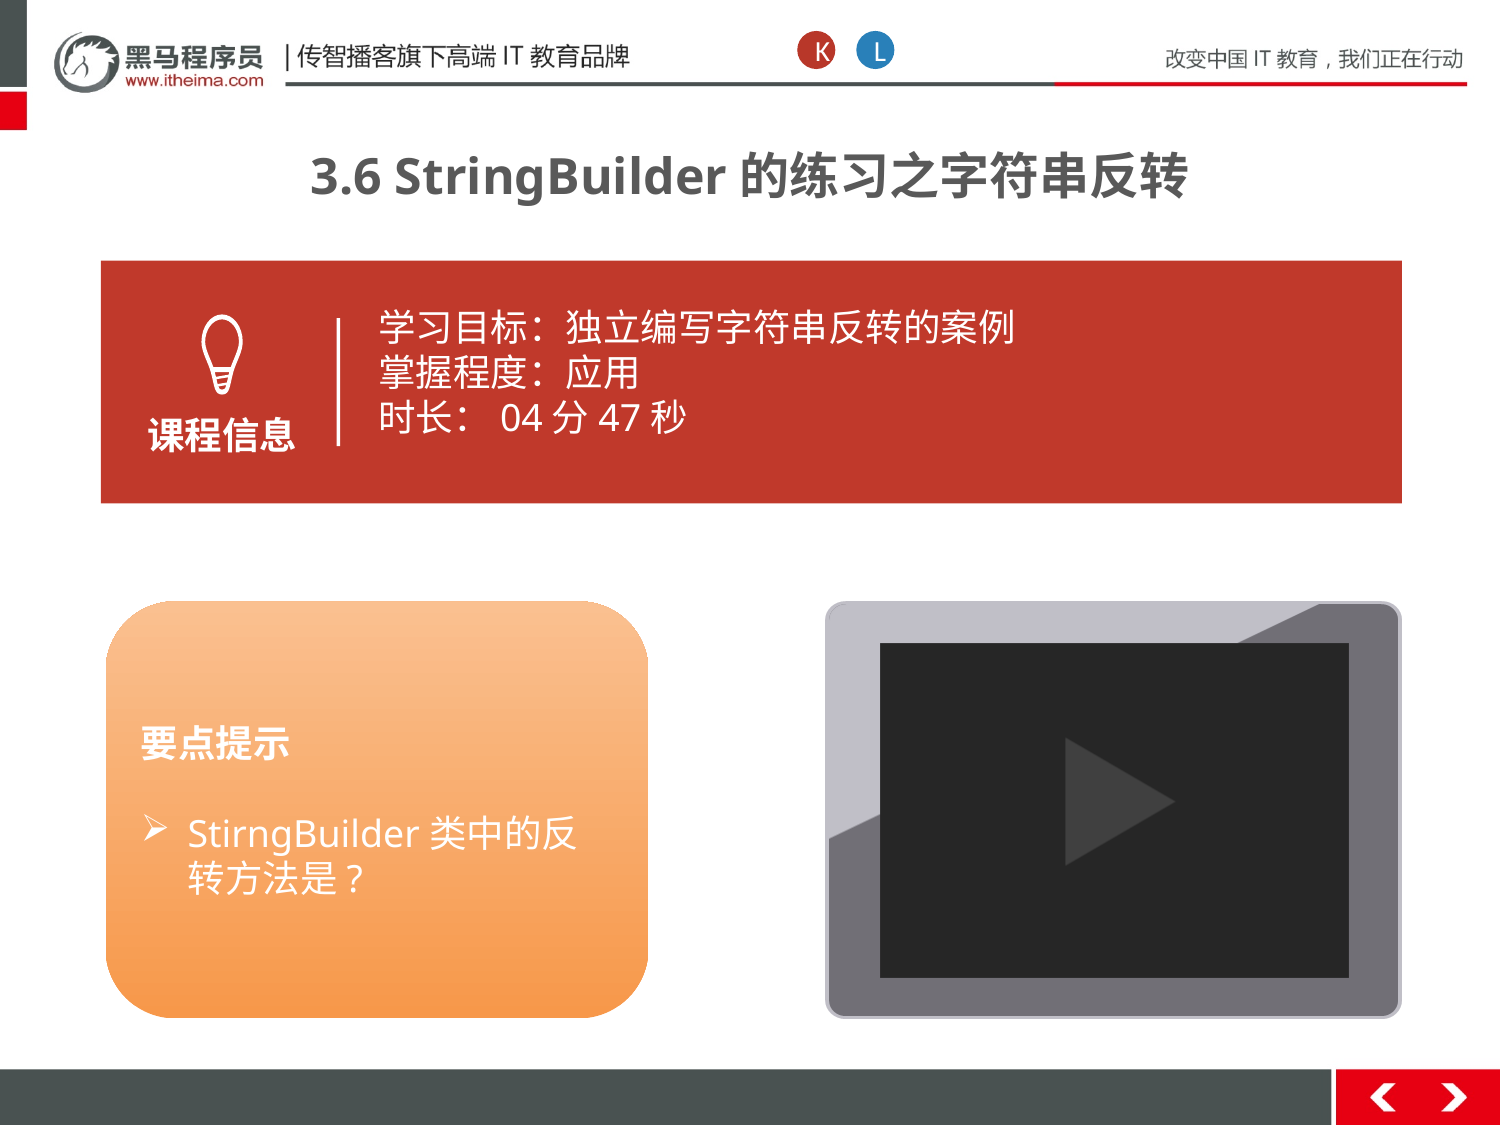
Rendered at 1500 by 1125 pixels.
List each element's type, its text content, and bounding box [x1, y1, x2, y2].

text_box [335, 316, 342, 448]
text_box L [854, 28, 897, 72]
text_box [99, 258, 1404, 505]
text_box K [795, 28, 838, 72]
text_box 要点提示 StirngBuilder类中的反转方法是? [105, 601, 649, 1019]
picture [0, 209, 1500, 1125]
text_box 3.6 StringBuilder的练习之字符串反转 [0, 137, 1500, 209]
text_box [130, 314, 314, 466]
picture [0, 0, 1500, 137]
text_box 学习目标：独立编写字符串反转的案例 掌握程度：应用 时长：04分47秒 [363, 296, 1329, 446]
